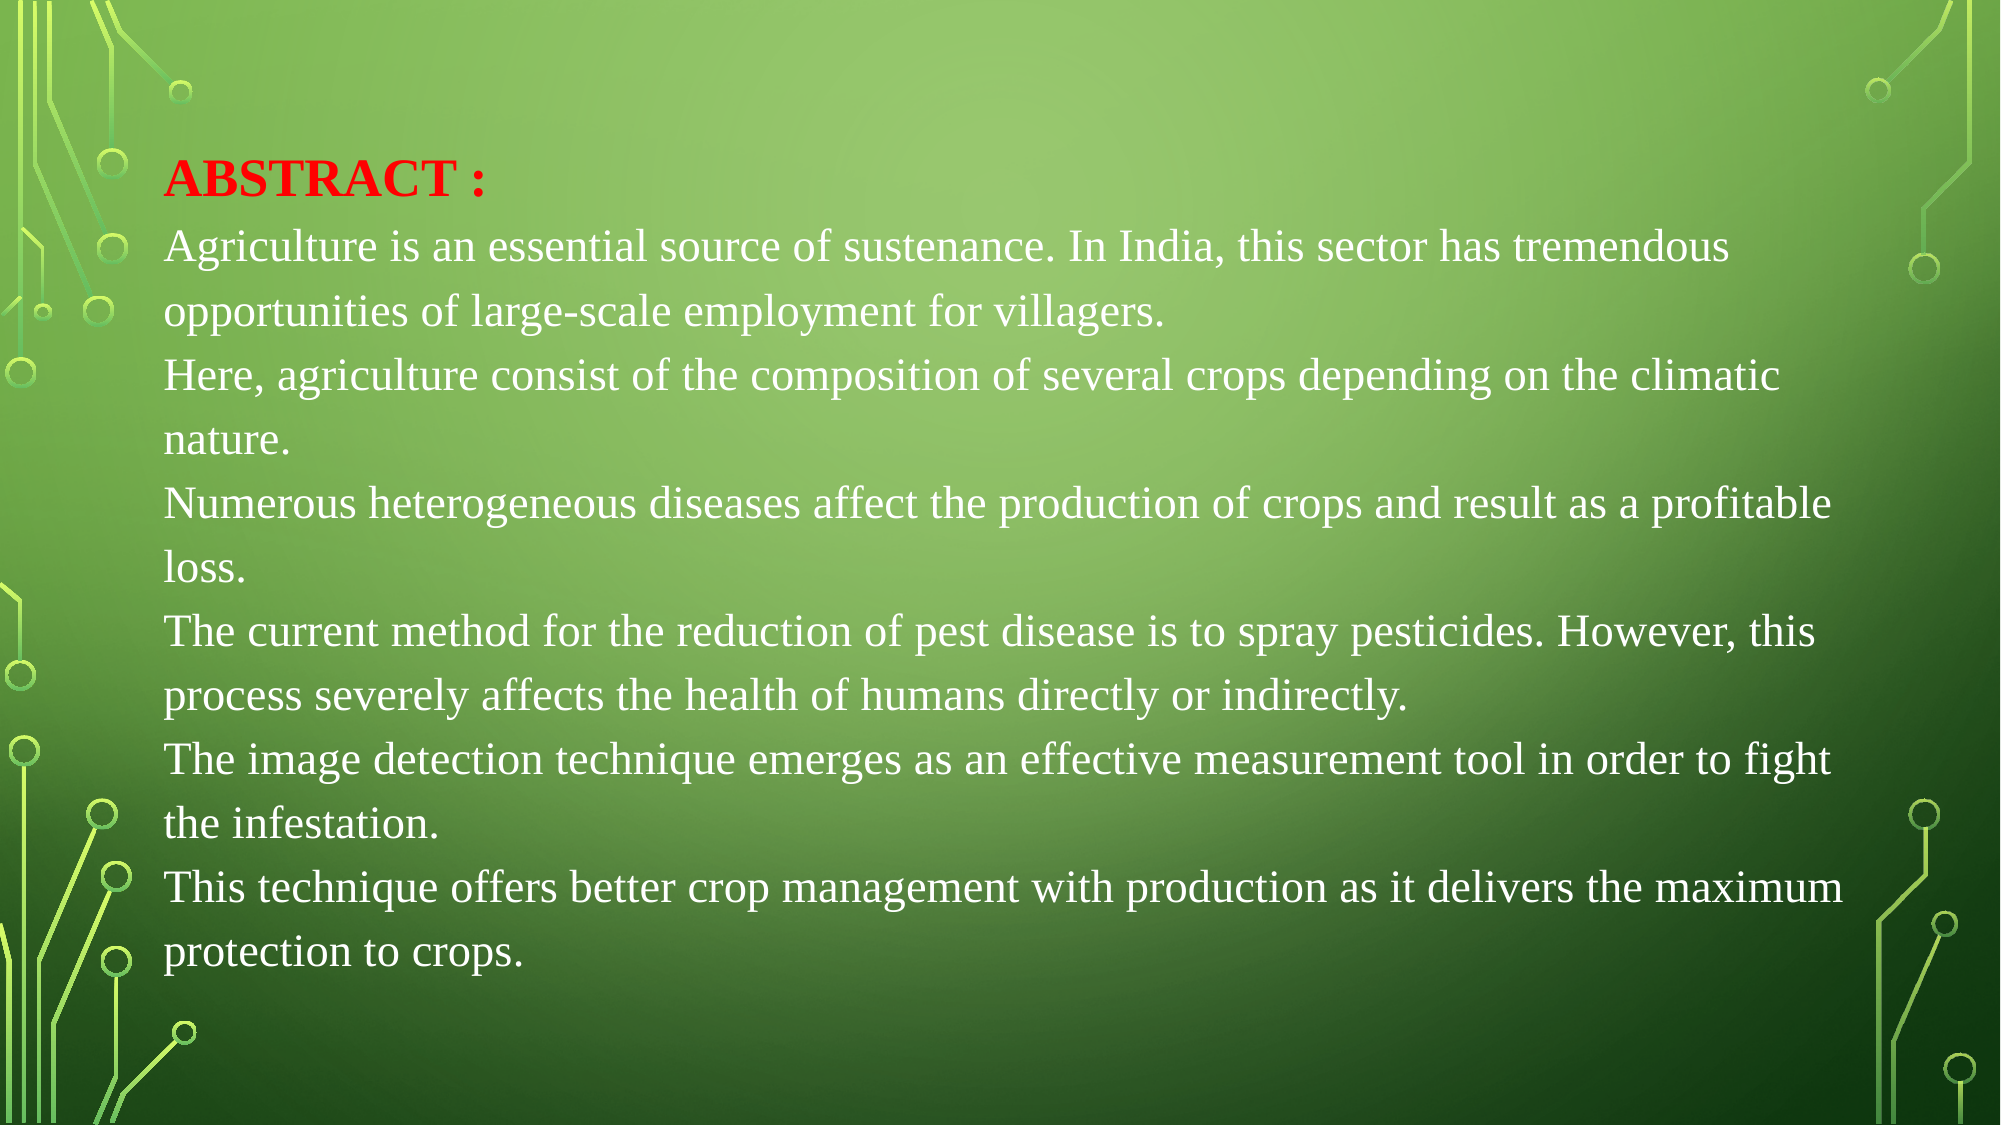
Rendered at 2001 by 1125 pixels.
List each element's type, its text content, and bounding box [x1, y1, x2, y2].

title ABSTRACT : Agriculture is an essential source of sustenance. In India, this sector has tremendous opportunities of large-scale employment for villagers. Here, agriculture consist of the composition of several crops depending on the climatic nature. Numerous heterogeneous diseases affect the production of crops and result as a profitable loss. The current method for the reduction of pest disease is to spray pesticides. However, this process severely affects the health of humans directly or indirectly. The image detection technique emerges as an effective measurement tool in order to fight the infestation. This technique offers better crop management with production as it delivers the maximum protection to crops. [148, 120, 1910, 1044]
